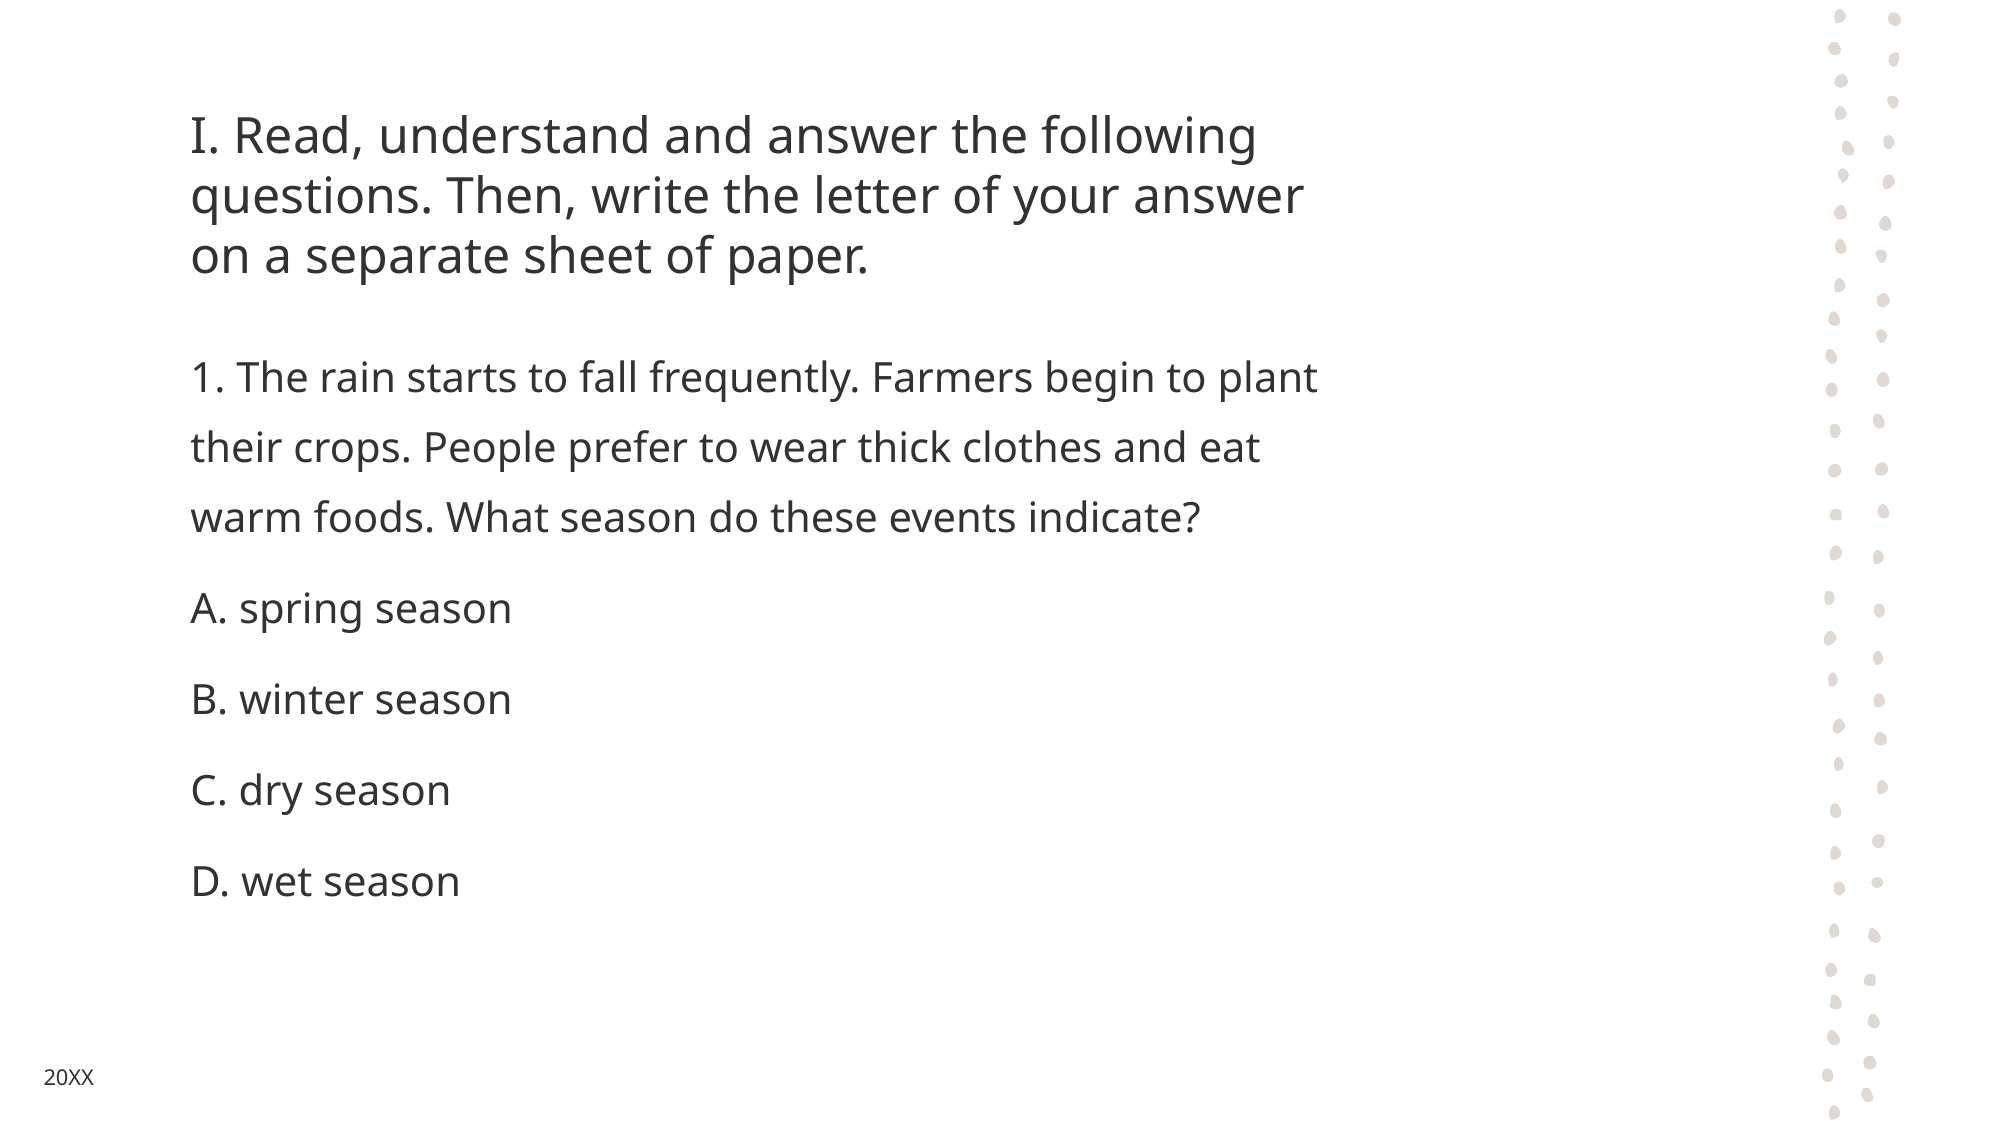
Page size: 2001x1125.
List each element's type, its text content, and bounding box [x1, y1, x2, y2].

slide_number 20XX [28, 1046, 496, 1107]
list 1. The rain starts to fall frequently. Farmers begin to plant their crops. People prefer to wear thick clothes and eat warm foods. What season do these events indicate? A. spring season B. winter season C. dry season D. wet season [175, 323, 1377, 969]
title I. Read, understand and answer the following questions. Then, write the letter of your answer on a separate sheet of paper. [175, 74, 1377, 312]
